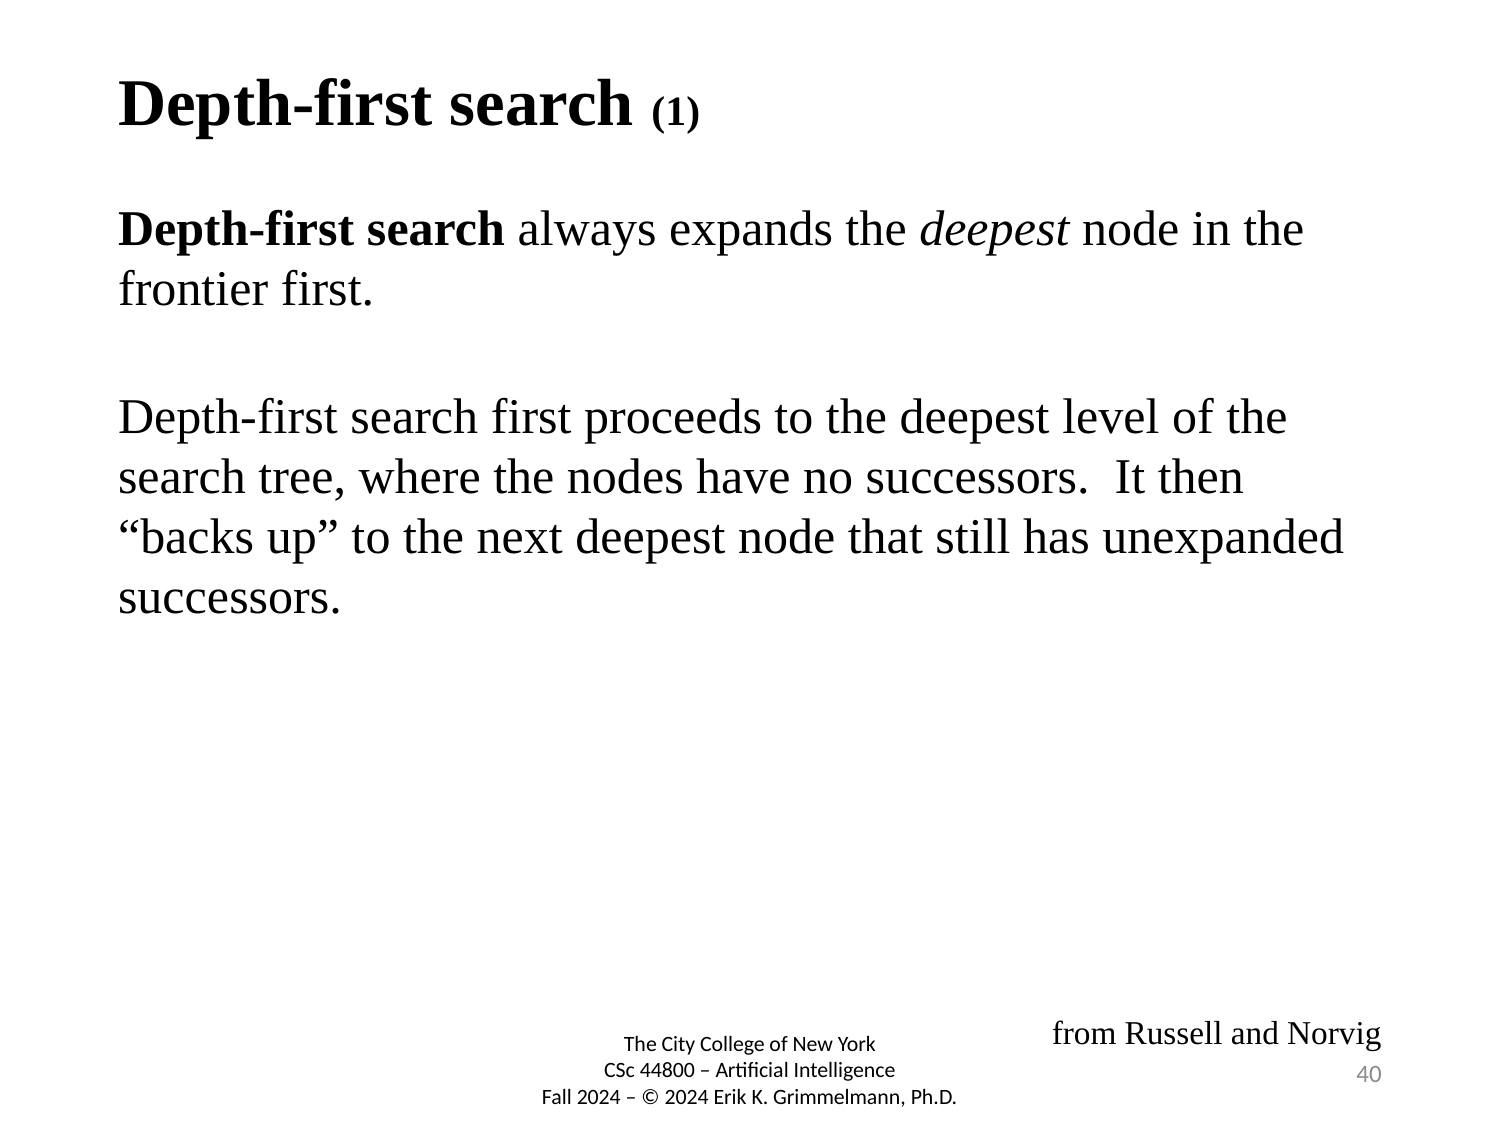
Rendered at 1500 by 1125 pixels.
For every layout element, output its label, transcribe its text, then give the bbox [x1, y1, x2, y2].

text_box from Russell and Norvig [988, 1003, 1397, 1059]
slide_number 40 [1059, 1059, 1397, 1103]
list Depth-first search always expands the deepest node in the frontier first. Depth-first search first proceeds to the deepest level of the search tree, where the nodes have no successors. It then “backs up” to the next deepest node that still has unexpanded successors. [103, 187, 1397, 960]
title Depth-first search (1) [103, 59, 1397, 148]
